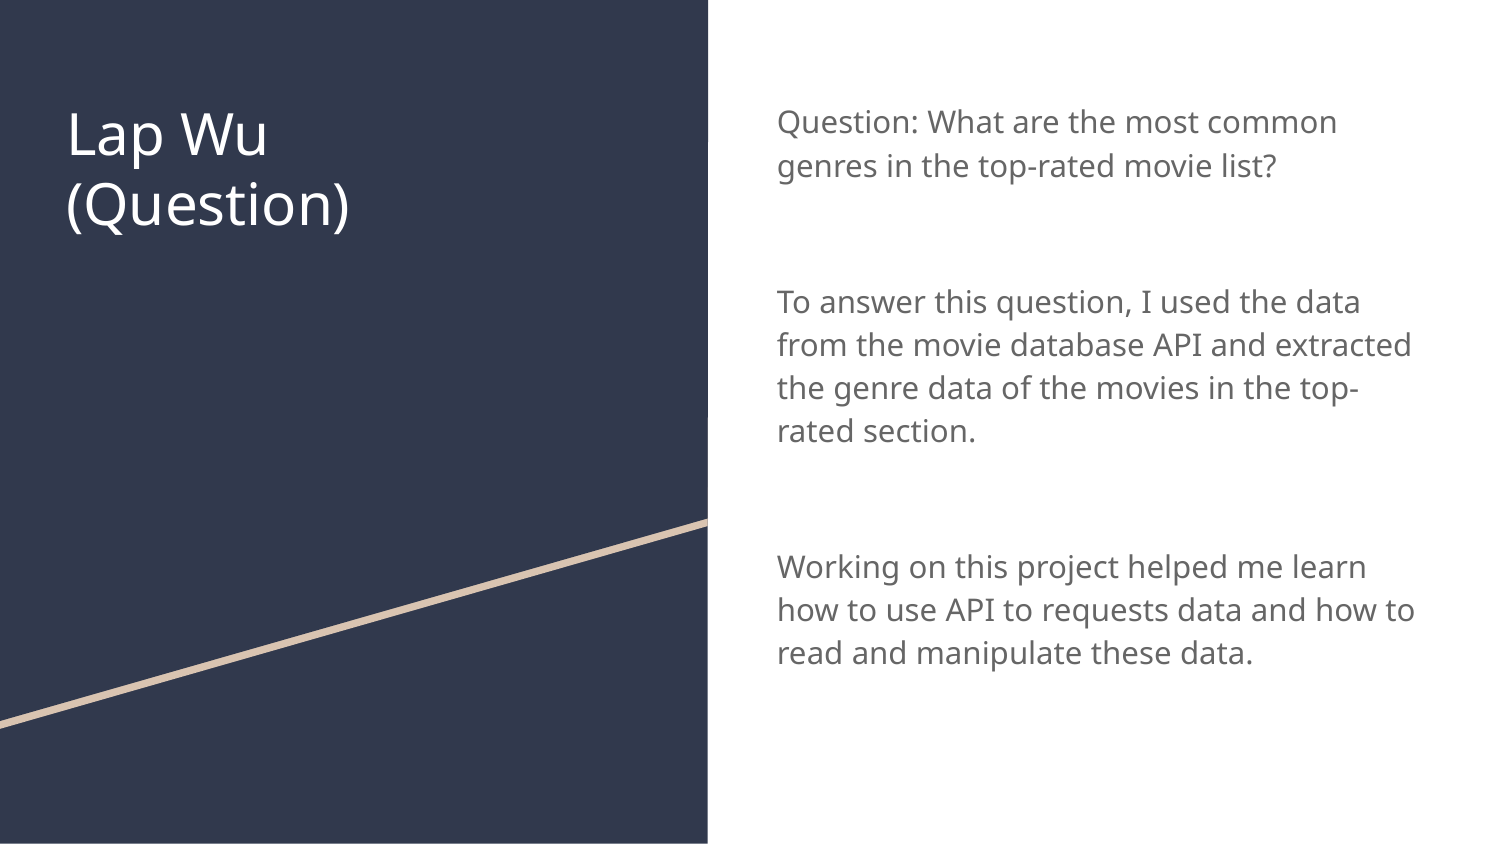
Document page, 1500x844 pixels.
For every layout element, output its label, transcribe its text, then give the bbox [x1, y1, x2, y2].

list Question: What are the most common genres in the top-rated movie list? To answer this question, I used the data from the movie database API and extracted the genre data of the movies in the top-rated section. Working on this project helped me learn how to use API to requests data and how to read and manipulate these data. [761, 82, 1446, 755]
title Lap Wu (Question) [51, 82, 660, 494]
